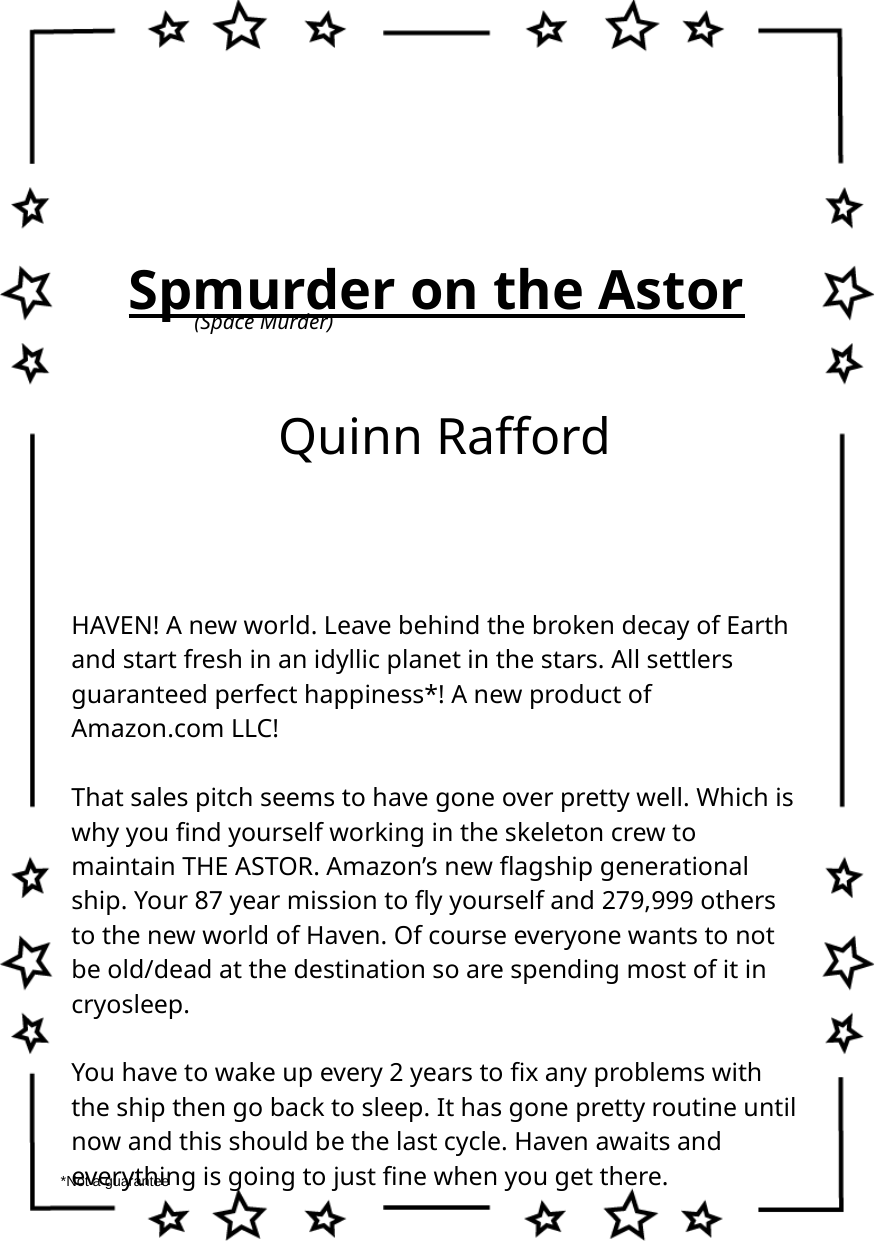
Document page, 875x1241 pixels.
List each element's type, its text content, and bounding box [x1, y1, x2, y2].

text_box (Space Murder) [144, 290, 384, 348]
text_box HAVEN! A new world. Leave behind the broken decay of Earth and start fresh in an idyllic planet in the stars. All settlers guaranteed perfect happiness*! A new product of Amazon.com LLC! That sales pitch seems to have gone over pretty well. Which is why you find yourself working in the skeleton crew to maintain THE ASTOR. Amazon’s new flagship generational ship. Your 87 year mission to fly yourself and 279,999 others to the new world of Haven. Of course everyone wants to not be old/dead at the destination so are spending most of it in cryosleep. You have to wake up every 2 years to fix any problems with the ship then go back to sleep. It has gone pretty routine until now and this should be the last cycle. Haven awaits and everything is going to just fine when you get there. [56, 589, 818, 1164]
text_box Quinn Rafford [45, 389, 845, 501]
title Spmurder on the Astor [29, 67, 845, 336]
text_box *Not a guarantee [45, 1154, 237, 1213]
picture [0, 0, 875, 1241]
